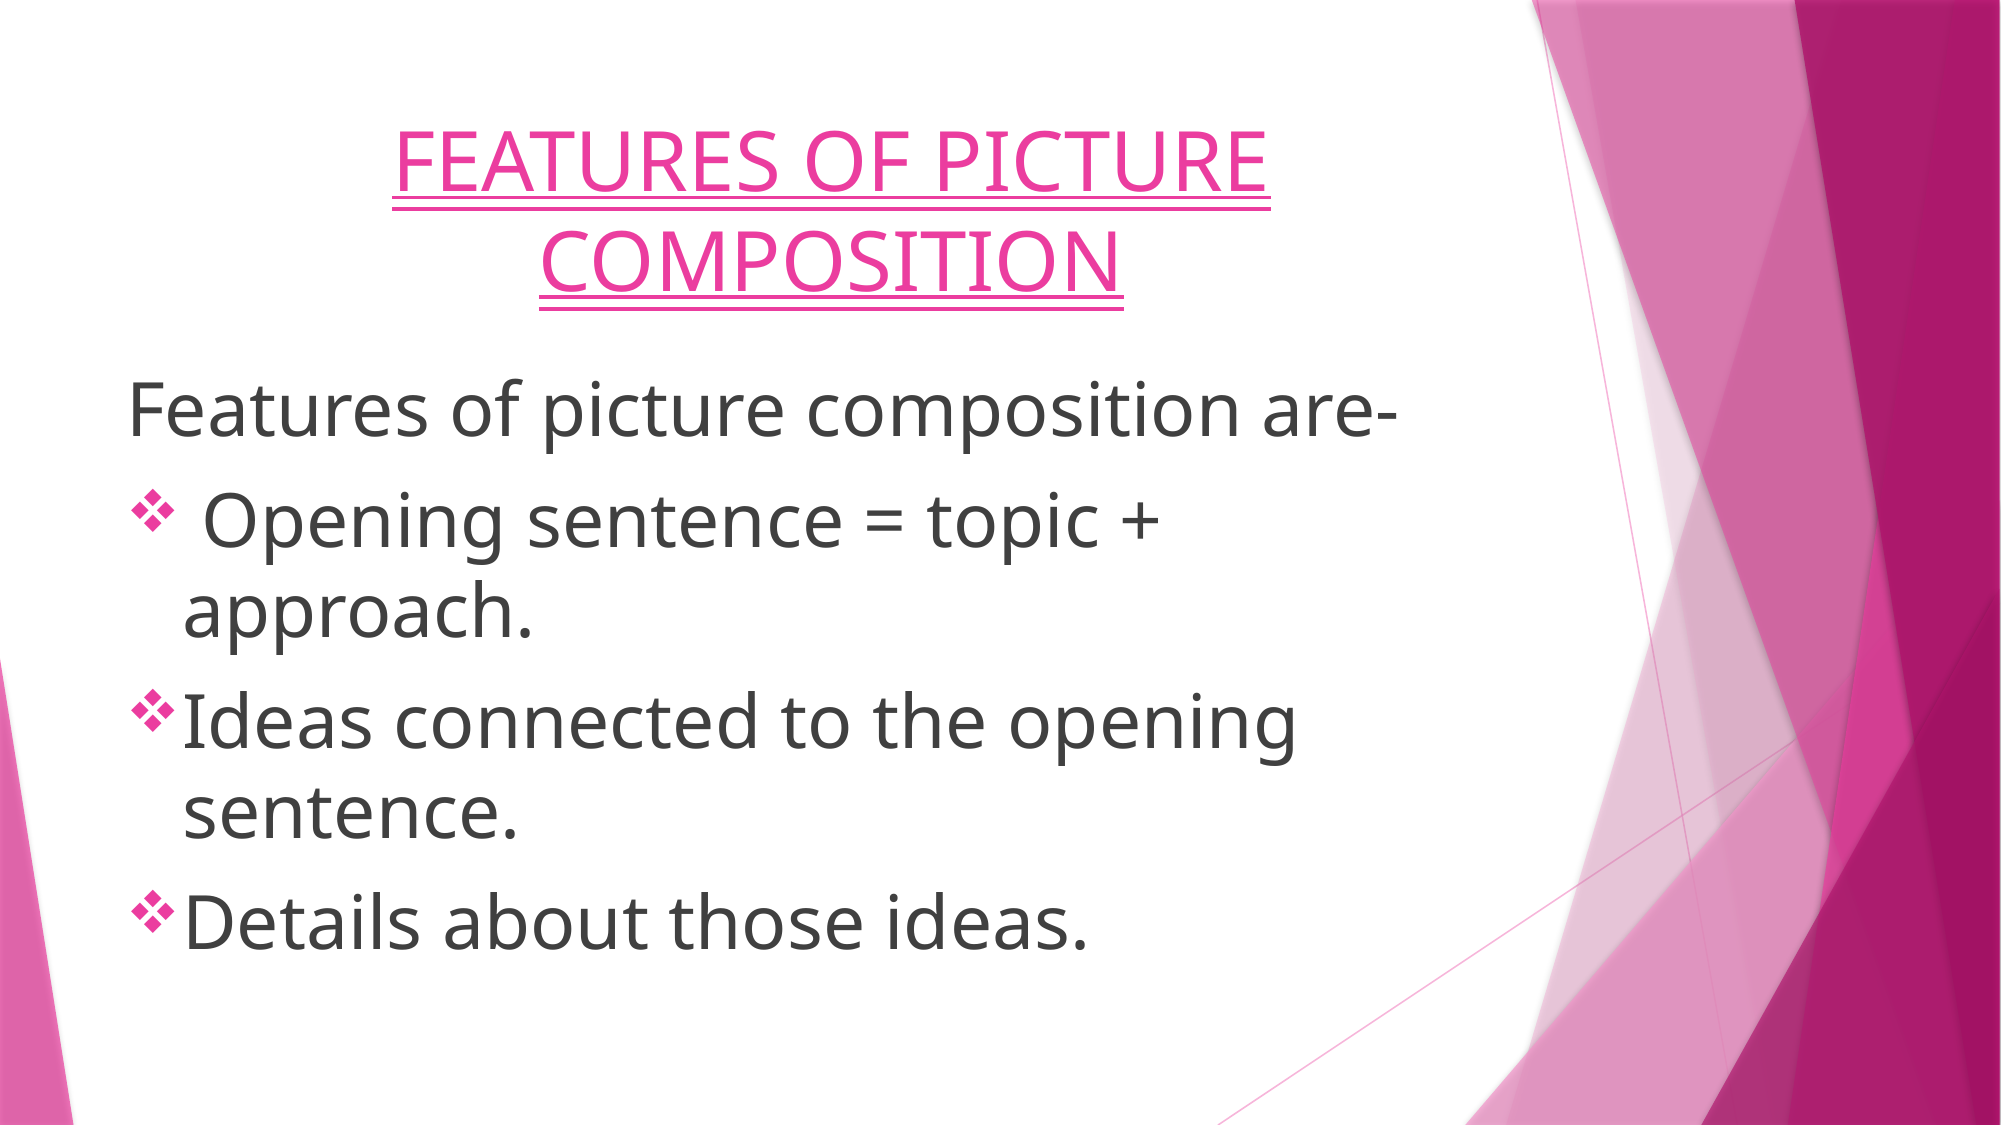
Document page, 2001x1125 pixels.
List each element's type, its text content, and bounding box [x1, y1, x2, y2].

title FEATURES OF PICTURE COMPOSITION [111, 99, 1553, 317]
list Features of picture composition are- Opening sentence = topic + approach. Ideas connected to the opening sentence. Details about those ideas. [111, 354, 1522, 992]
